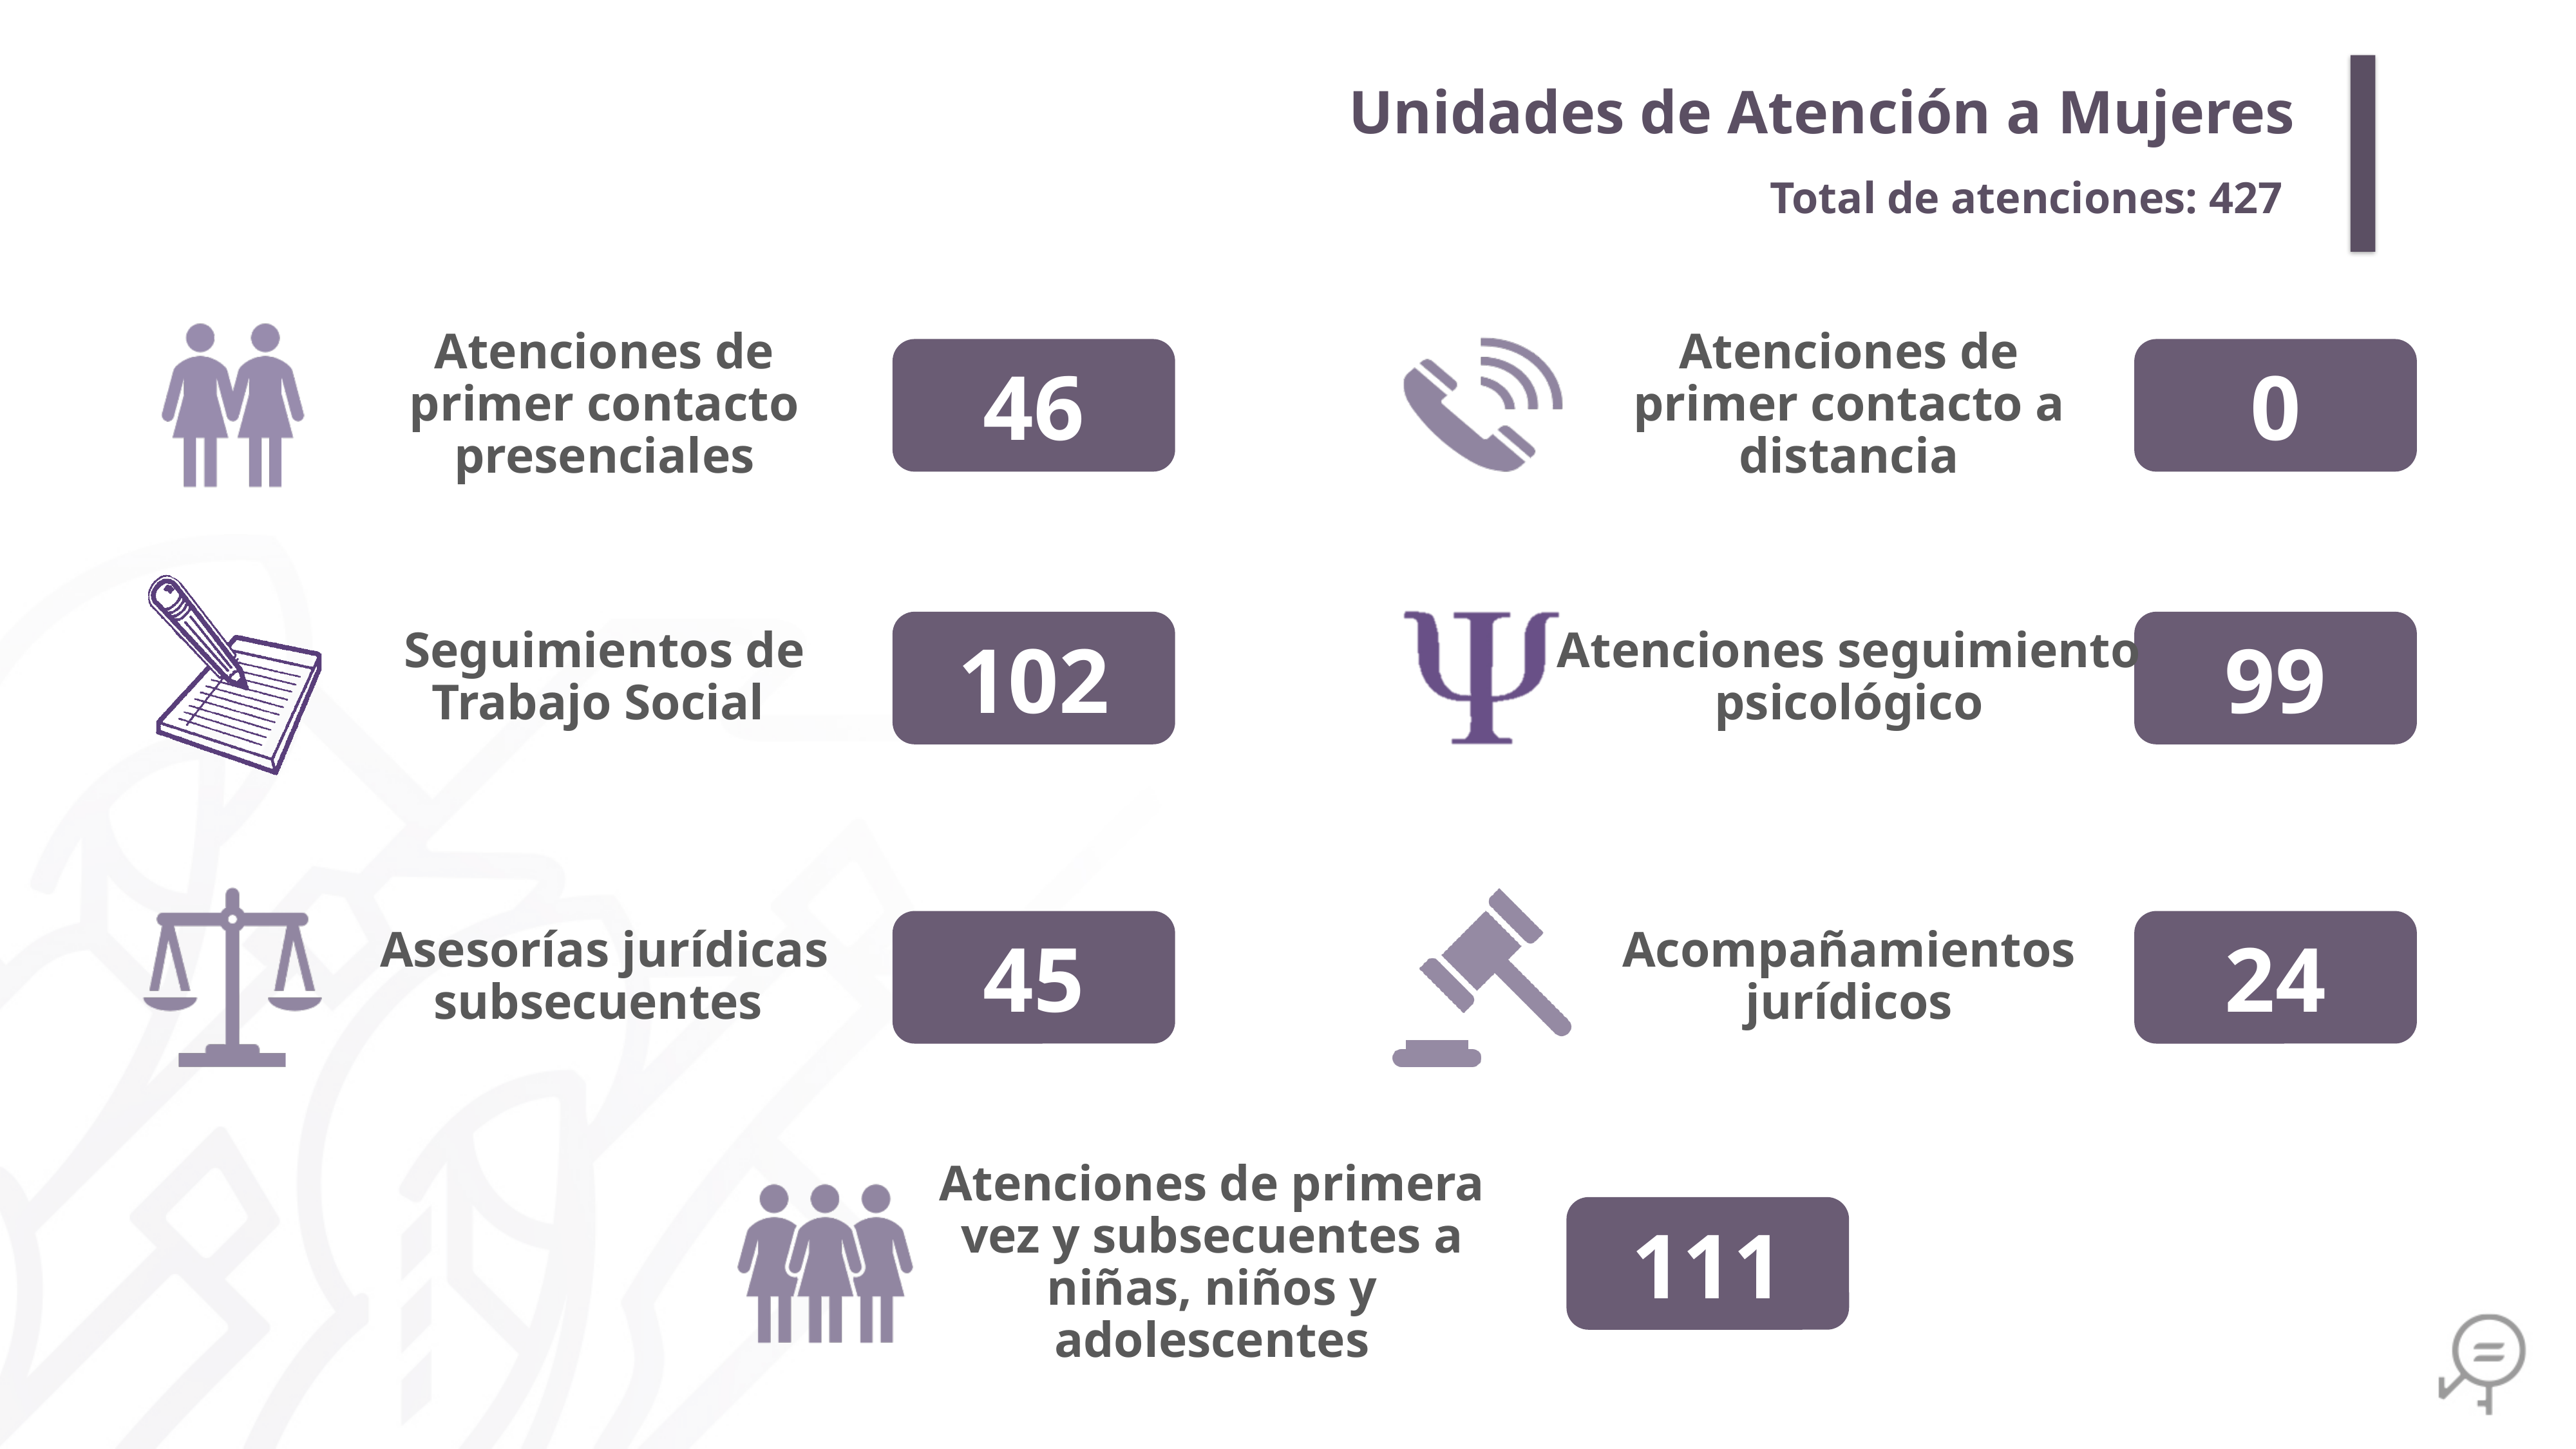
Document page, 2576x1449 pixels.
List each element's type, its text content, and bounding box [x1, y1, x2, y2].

picture [135, 307, 330, 504]
text_box [2134, 339, 2417, 472]
text_box Atenciones de primer contacto presenciales [339, 339, 869, 472]
text_box 0 [2177, 346, 2374, 463]
text_box [2134, 611, 2417, 744]
text_box 111 [1609, 1204, 1807, 1321]
text_box [892, 911, 1175, 1044]
picture [1367, 307, 1596, 504]
text_box Total de atenciones: 427 [1760, 166, 2333, 227]
text_box Atenciones de primera vez y subsecuentes a niñas, niños y adolescentes [925, 1239, 1502, 1287]
text_box 99 [2177, 620, 2374, 735]
picture [1334, 593, 1629, 763]
picture [726, 1166, 923, 1361]
text_box Unidades de Atención a Mujeres [353, 64, 2315, 164]
text_box Atenciones de primer contacto a distancia [1600, 346, 2099, 464]
text_box 46 [934, 346, 1133, 463]
text_box Seguimientos de Trabajo Social [334, 610, 875, 746]
picture [140, 573, 325, 783]
picture [126, 870, 339, 1084]
text_box [892, 339, 1175, 472]
text_box [2134, 911, 2417, 1044]
text_box 102 [934, 620, 1133, 735]
picture [1374, 870, 1589, 1084]
text_box [892, 611, 1175, 744]
text_box Asesorías jurídicas subsecuentes [343, 938, 892, 1016]
text_box [2350, 55, 2376, 252]
text_box [1566, 1197, 1850, 1330]
text_box 24 [2177, 918, 2374, 1035]
text_box Acompañamientos jurídicos [1591, 946, 2134, 1009]
text_box Atenciones seguimiento psicológico [1632, 652, 2177, 704]
text_box 45 [934, 918, 1133, 1035]
